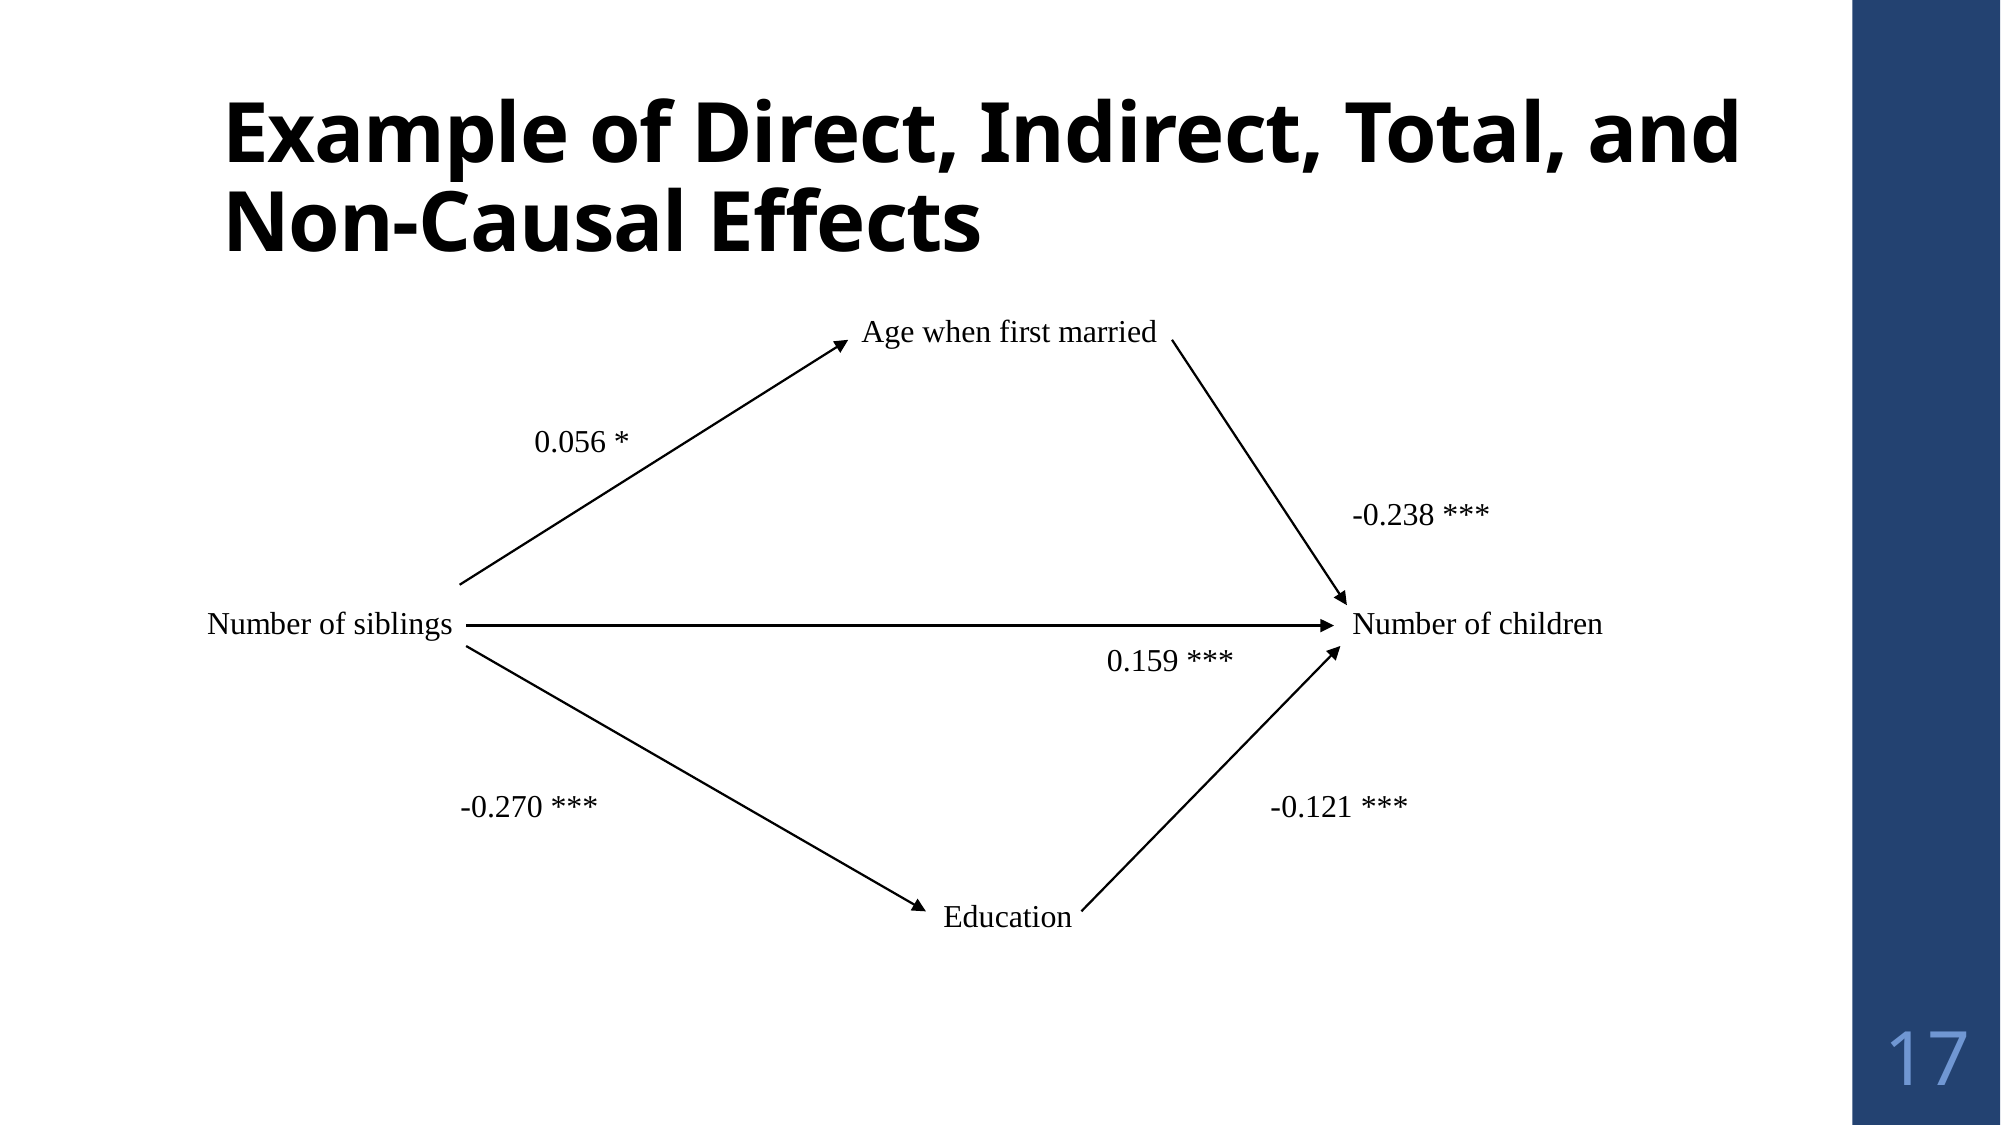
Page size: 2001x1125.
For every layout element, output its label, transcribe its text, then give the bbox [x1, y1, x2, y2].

title Example of Direct, Indirect, Total, and Non-Causal Effects [206, 60, 1797, 278]
slide_number 17 [1852, 1012, 2000, 1110]
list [206, 277, 1761, 973]
